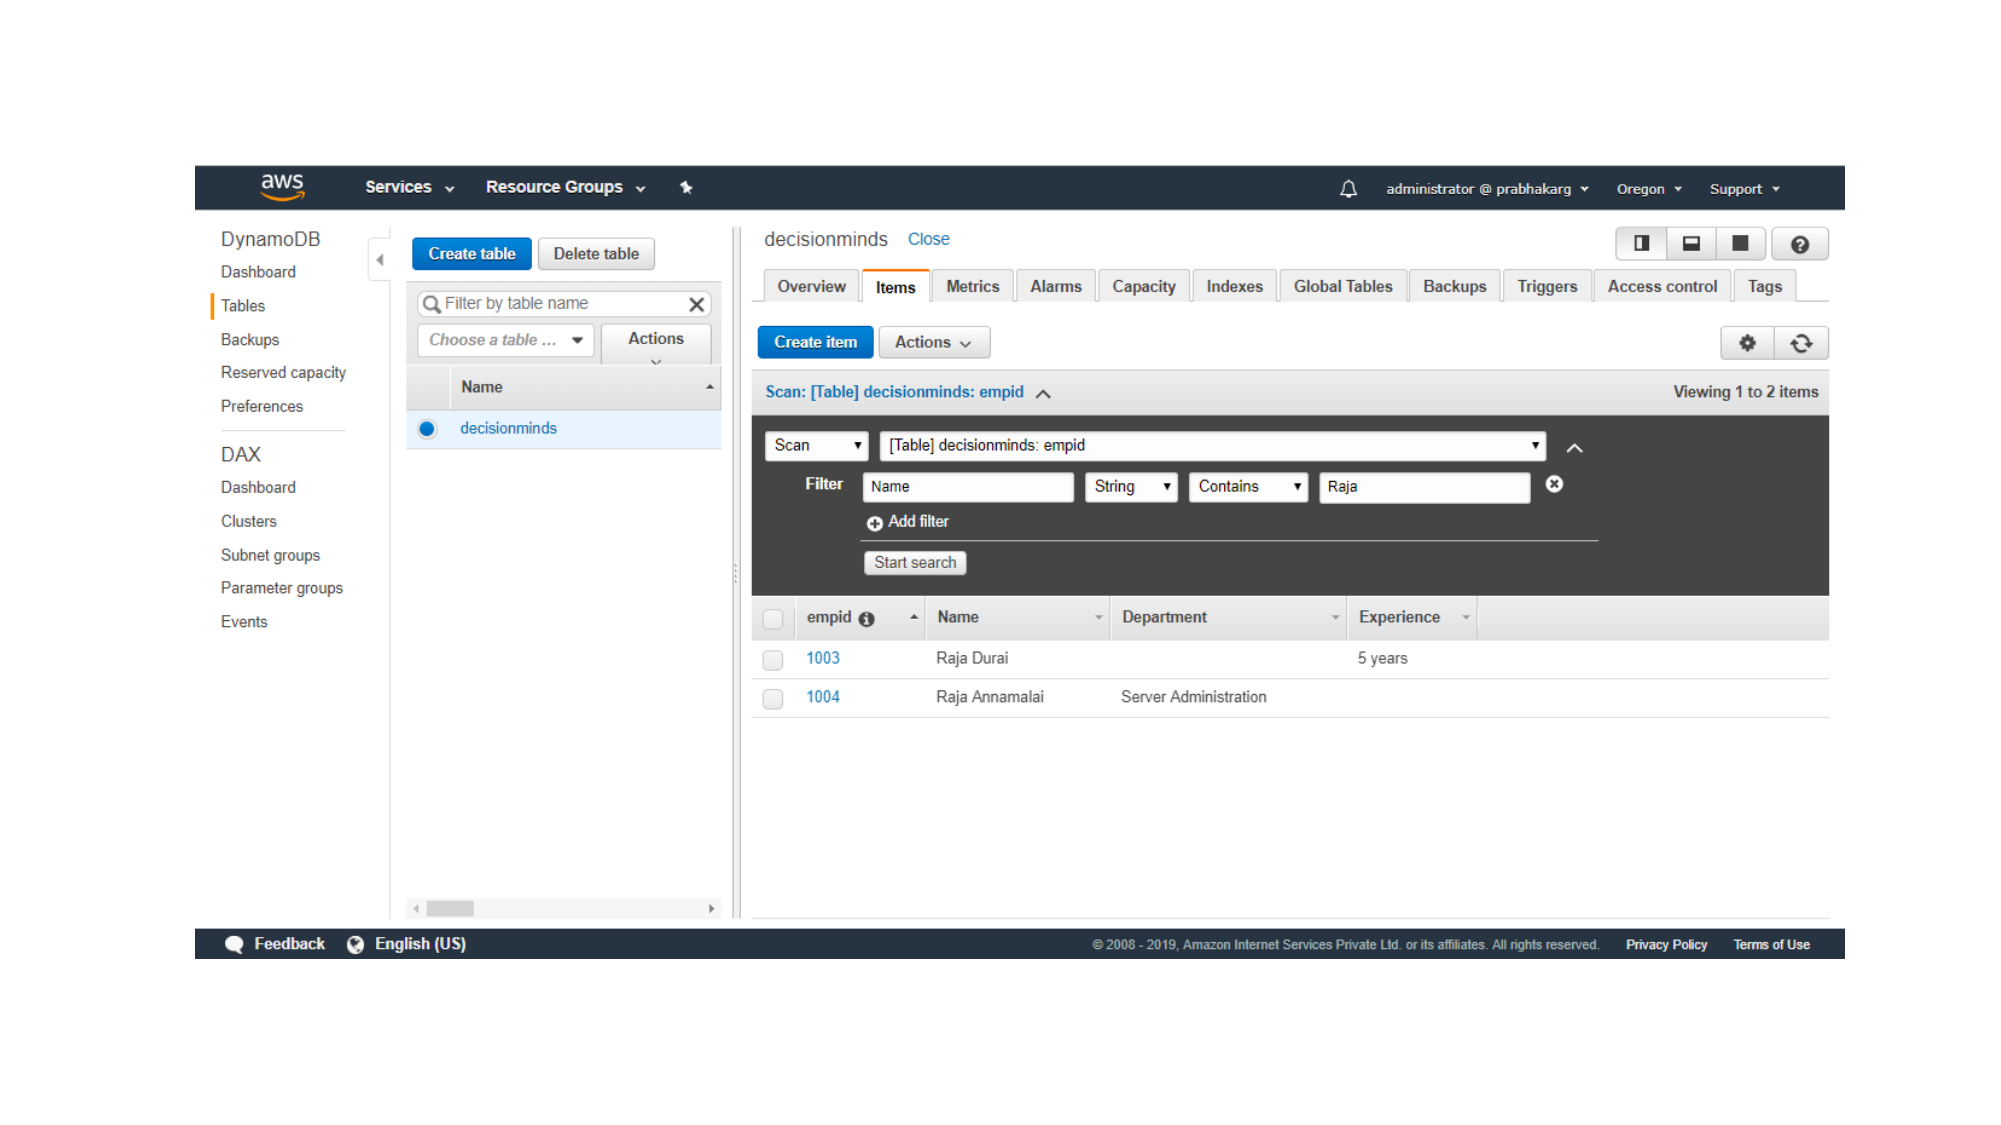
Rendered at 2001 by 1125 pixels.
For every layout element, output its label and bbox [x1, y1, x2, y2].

picture [194, 165, 1845, 959]
